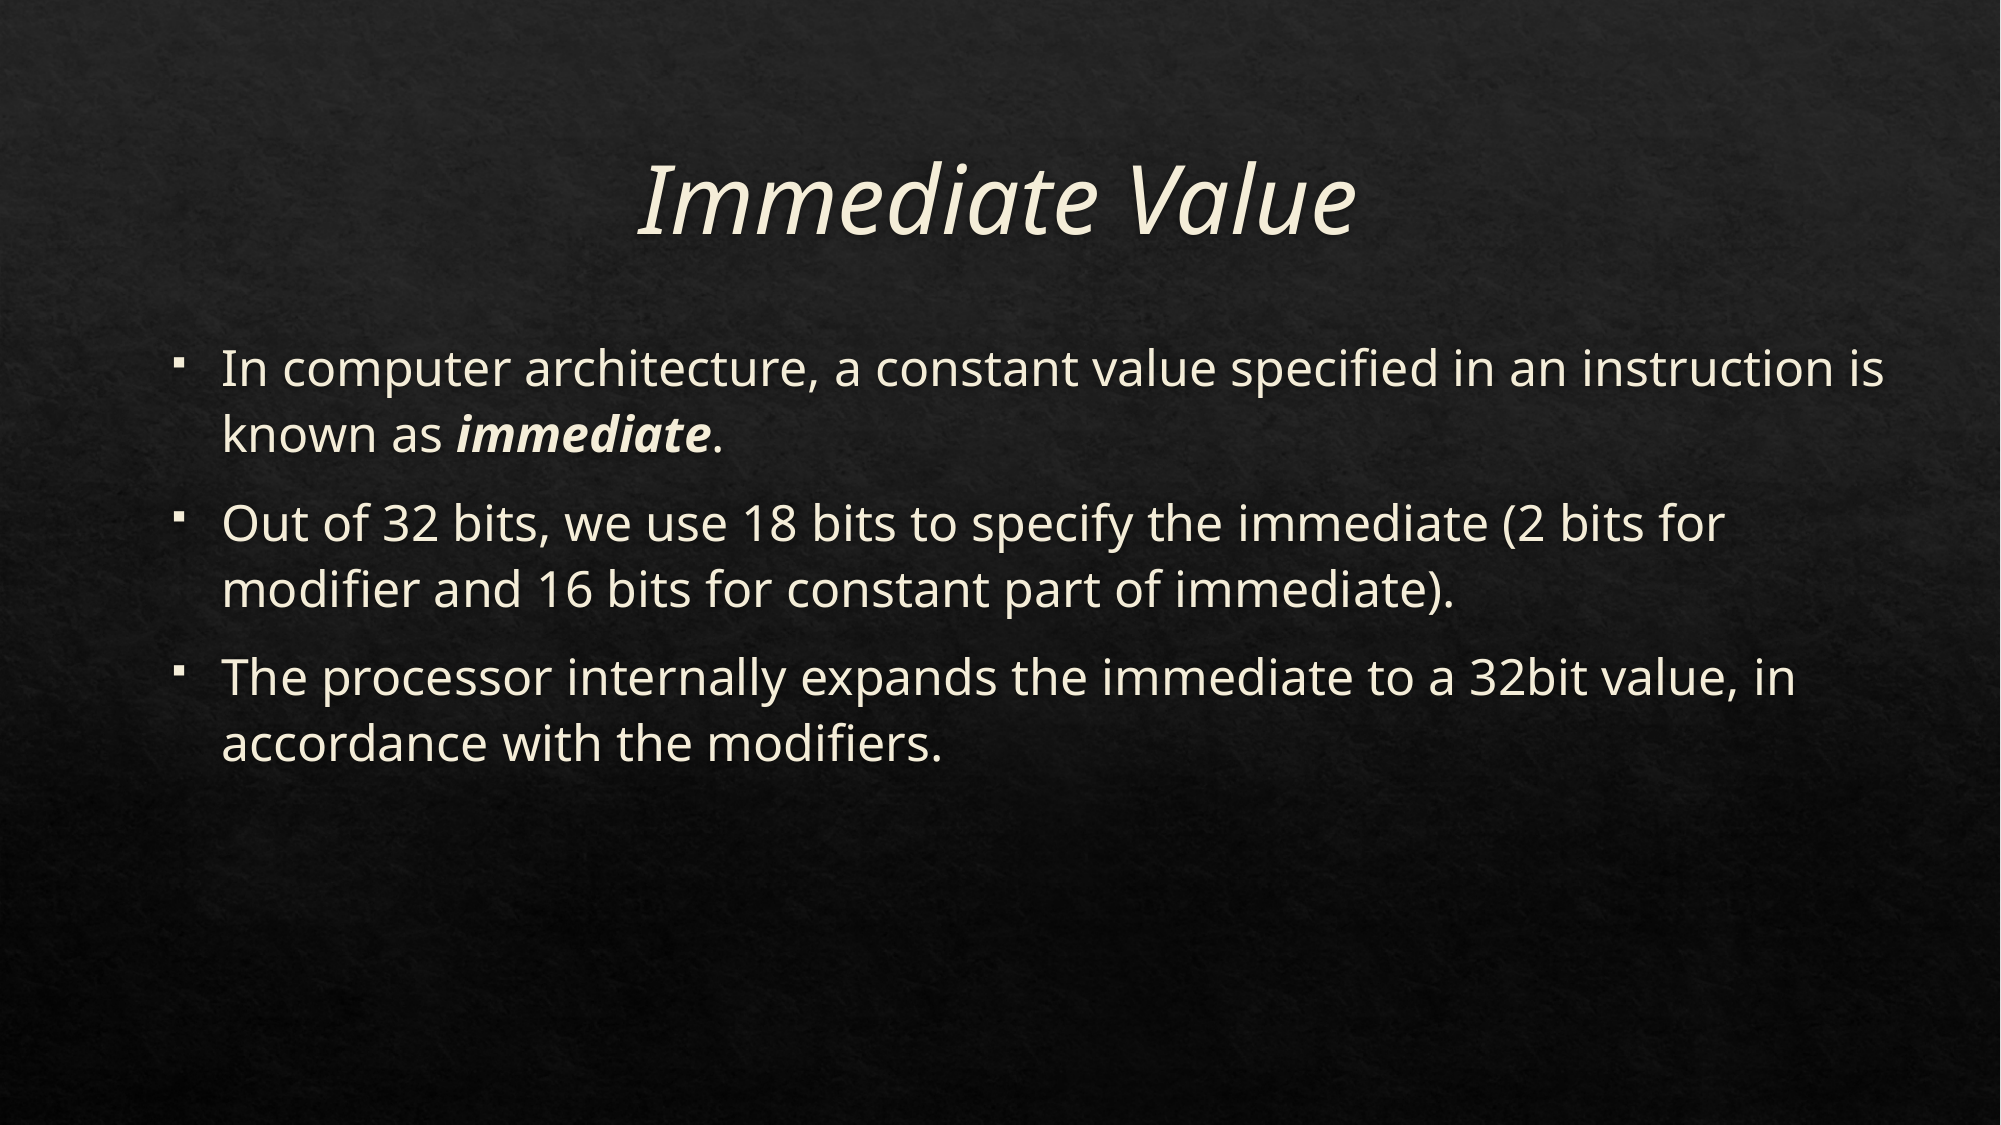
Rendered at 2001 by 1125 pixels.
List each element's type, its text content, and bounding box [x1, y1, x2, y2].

title Immediate Value [149, 99, 1849, 307]
list In computer architecture, a constant value specified in an instruction is known as immediate. Out of 32 bits, we use 18 bits to specify the immediate (2 bits for modifier and 16 bits for constant part of immediate). The processor internally expands the immediate to a 32bit value, in accordance with the modifiers. [149, 323, 1936, 1025]
